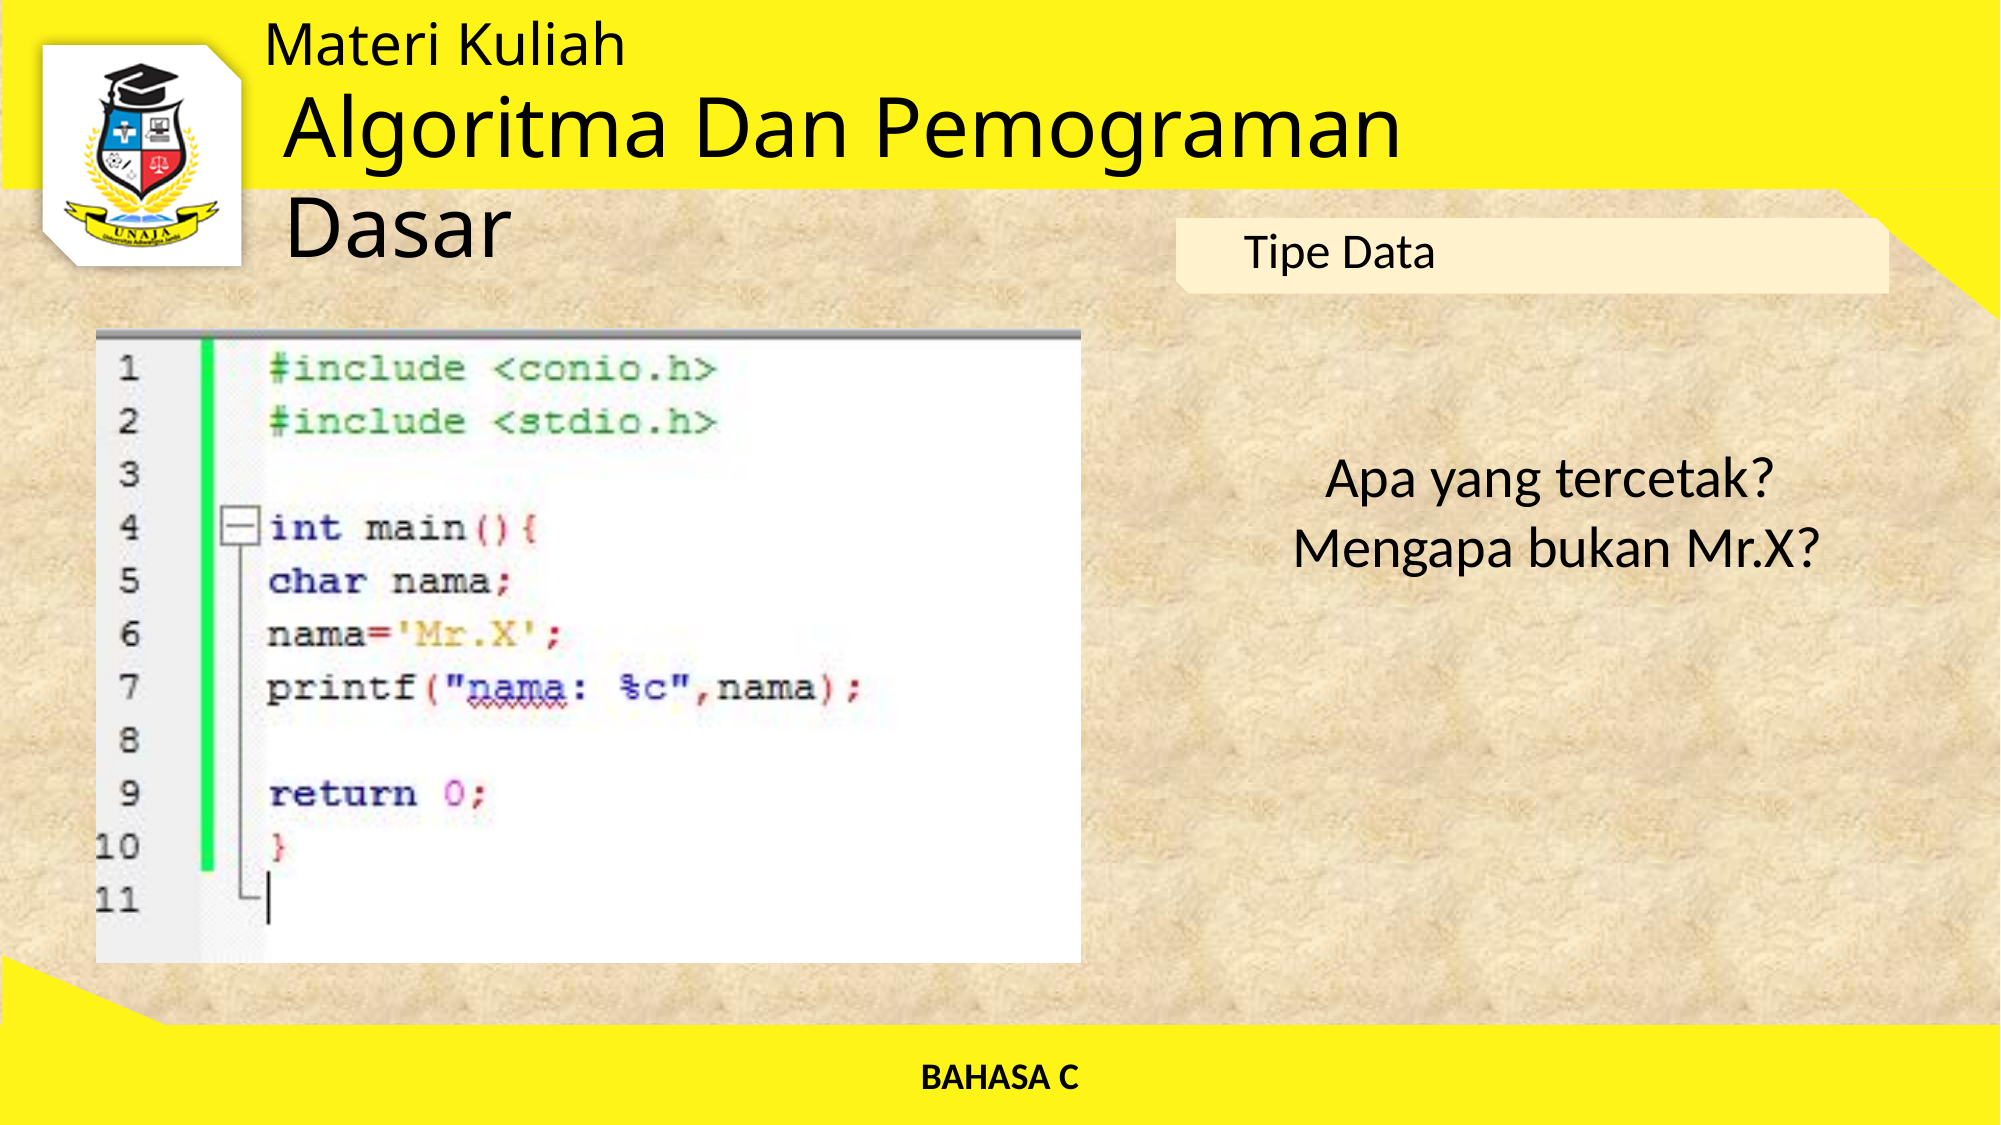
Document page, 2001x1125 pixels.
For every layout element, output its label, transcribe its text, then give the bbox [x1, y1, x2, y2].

text_box Apa yang tercetak? Mengapa bukan Mr.X? [1175, 431, 1927, 587]
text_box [2, 0, 2000, 321]
picture [0, 0, 2001, 1125]
picture [49, 52, 235, 259]
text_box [0, 955, 2000, 1125]
